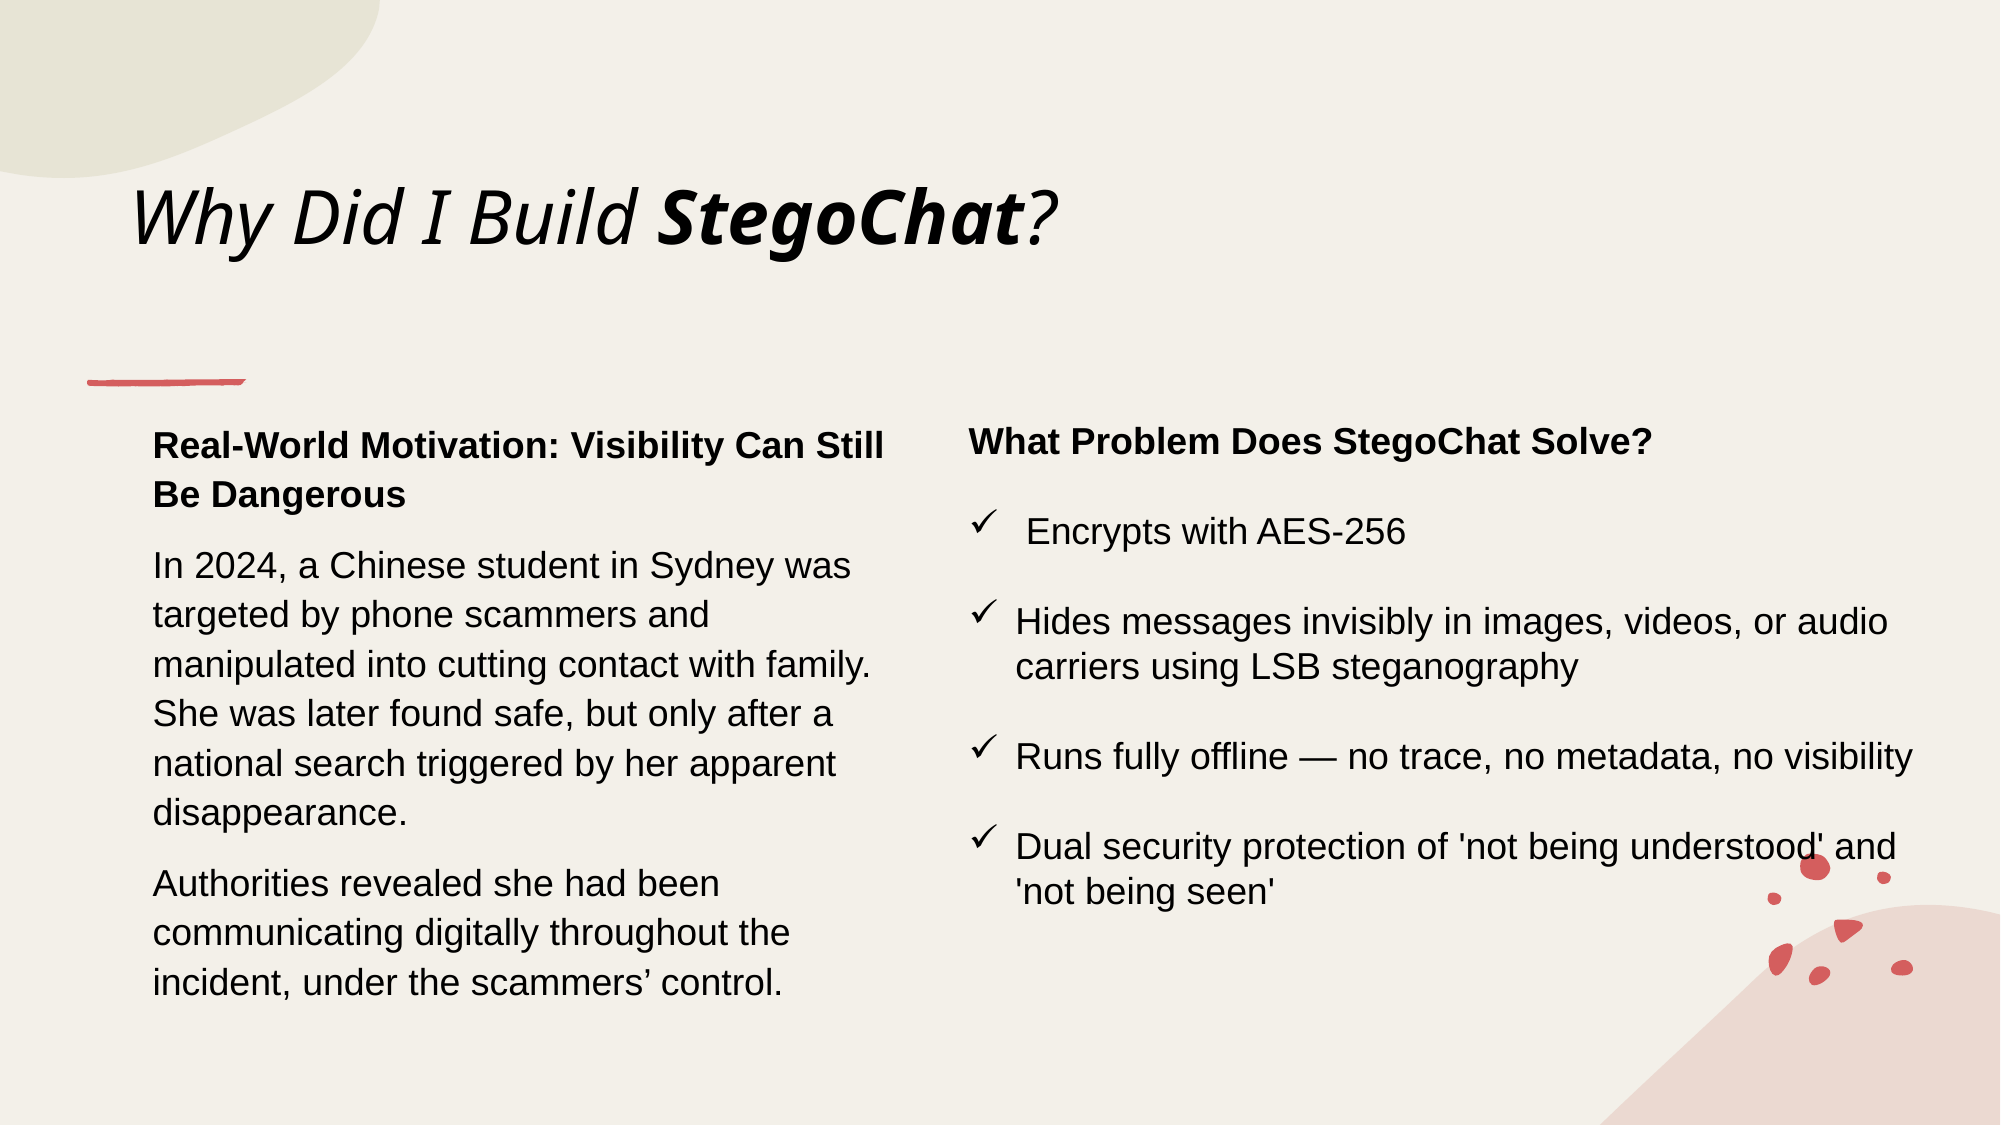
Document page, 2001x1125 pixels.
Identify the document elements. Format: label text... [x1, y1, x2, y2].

list Real-World Motivation: Visibility Can Still Be Dangerous In 2024, a Chinese student in Sydney was targeted by phone scammers and manipulated into cutting contact with family. She was later found safe, but only after a national search triggered by her apparent disappearance. Authorities revealed she had been communicating digitally throughout the incident, under the scammers’ control. [137, 408, 911, 992]
title Why Did I Build StegoChat? [114, 49, 1768, 268]
text_box What Problem Does StegoChat Solve? Encrypts with AES-256 Hides messages invisibly in images, videos, or audio carriers using LSB steganography Runs fully offline — no trace, no metadata, no visibility Dual security protection of 'not being understood' and 'not being seen' [953, 409, 1955, 920]
